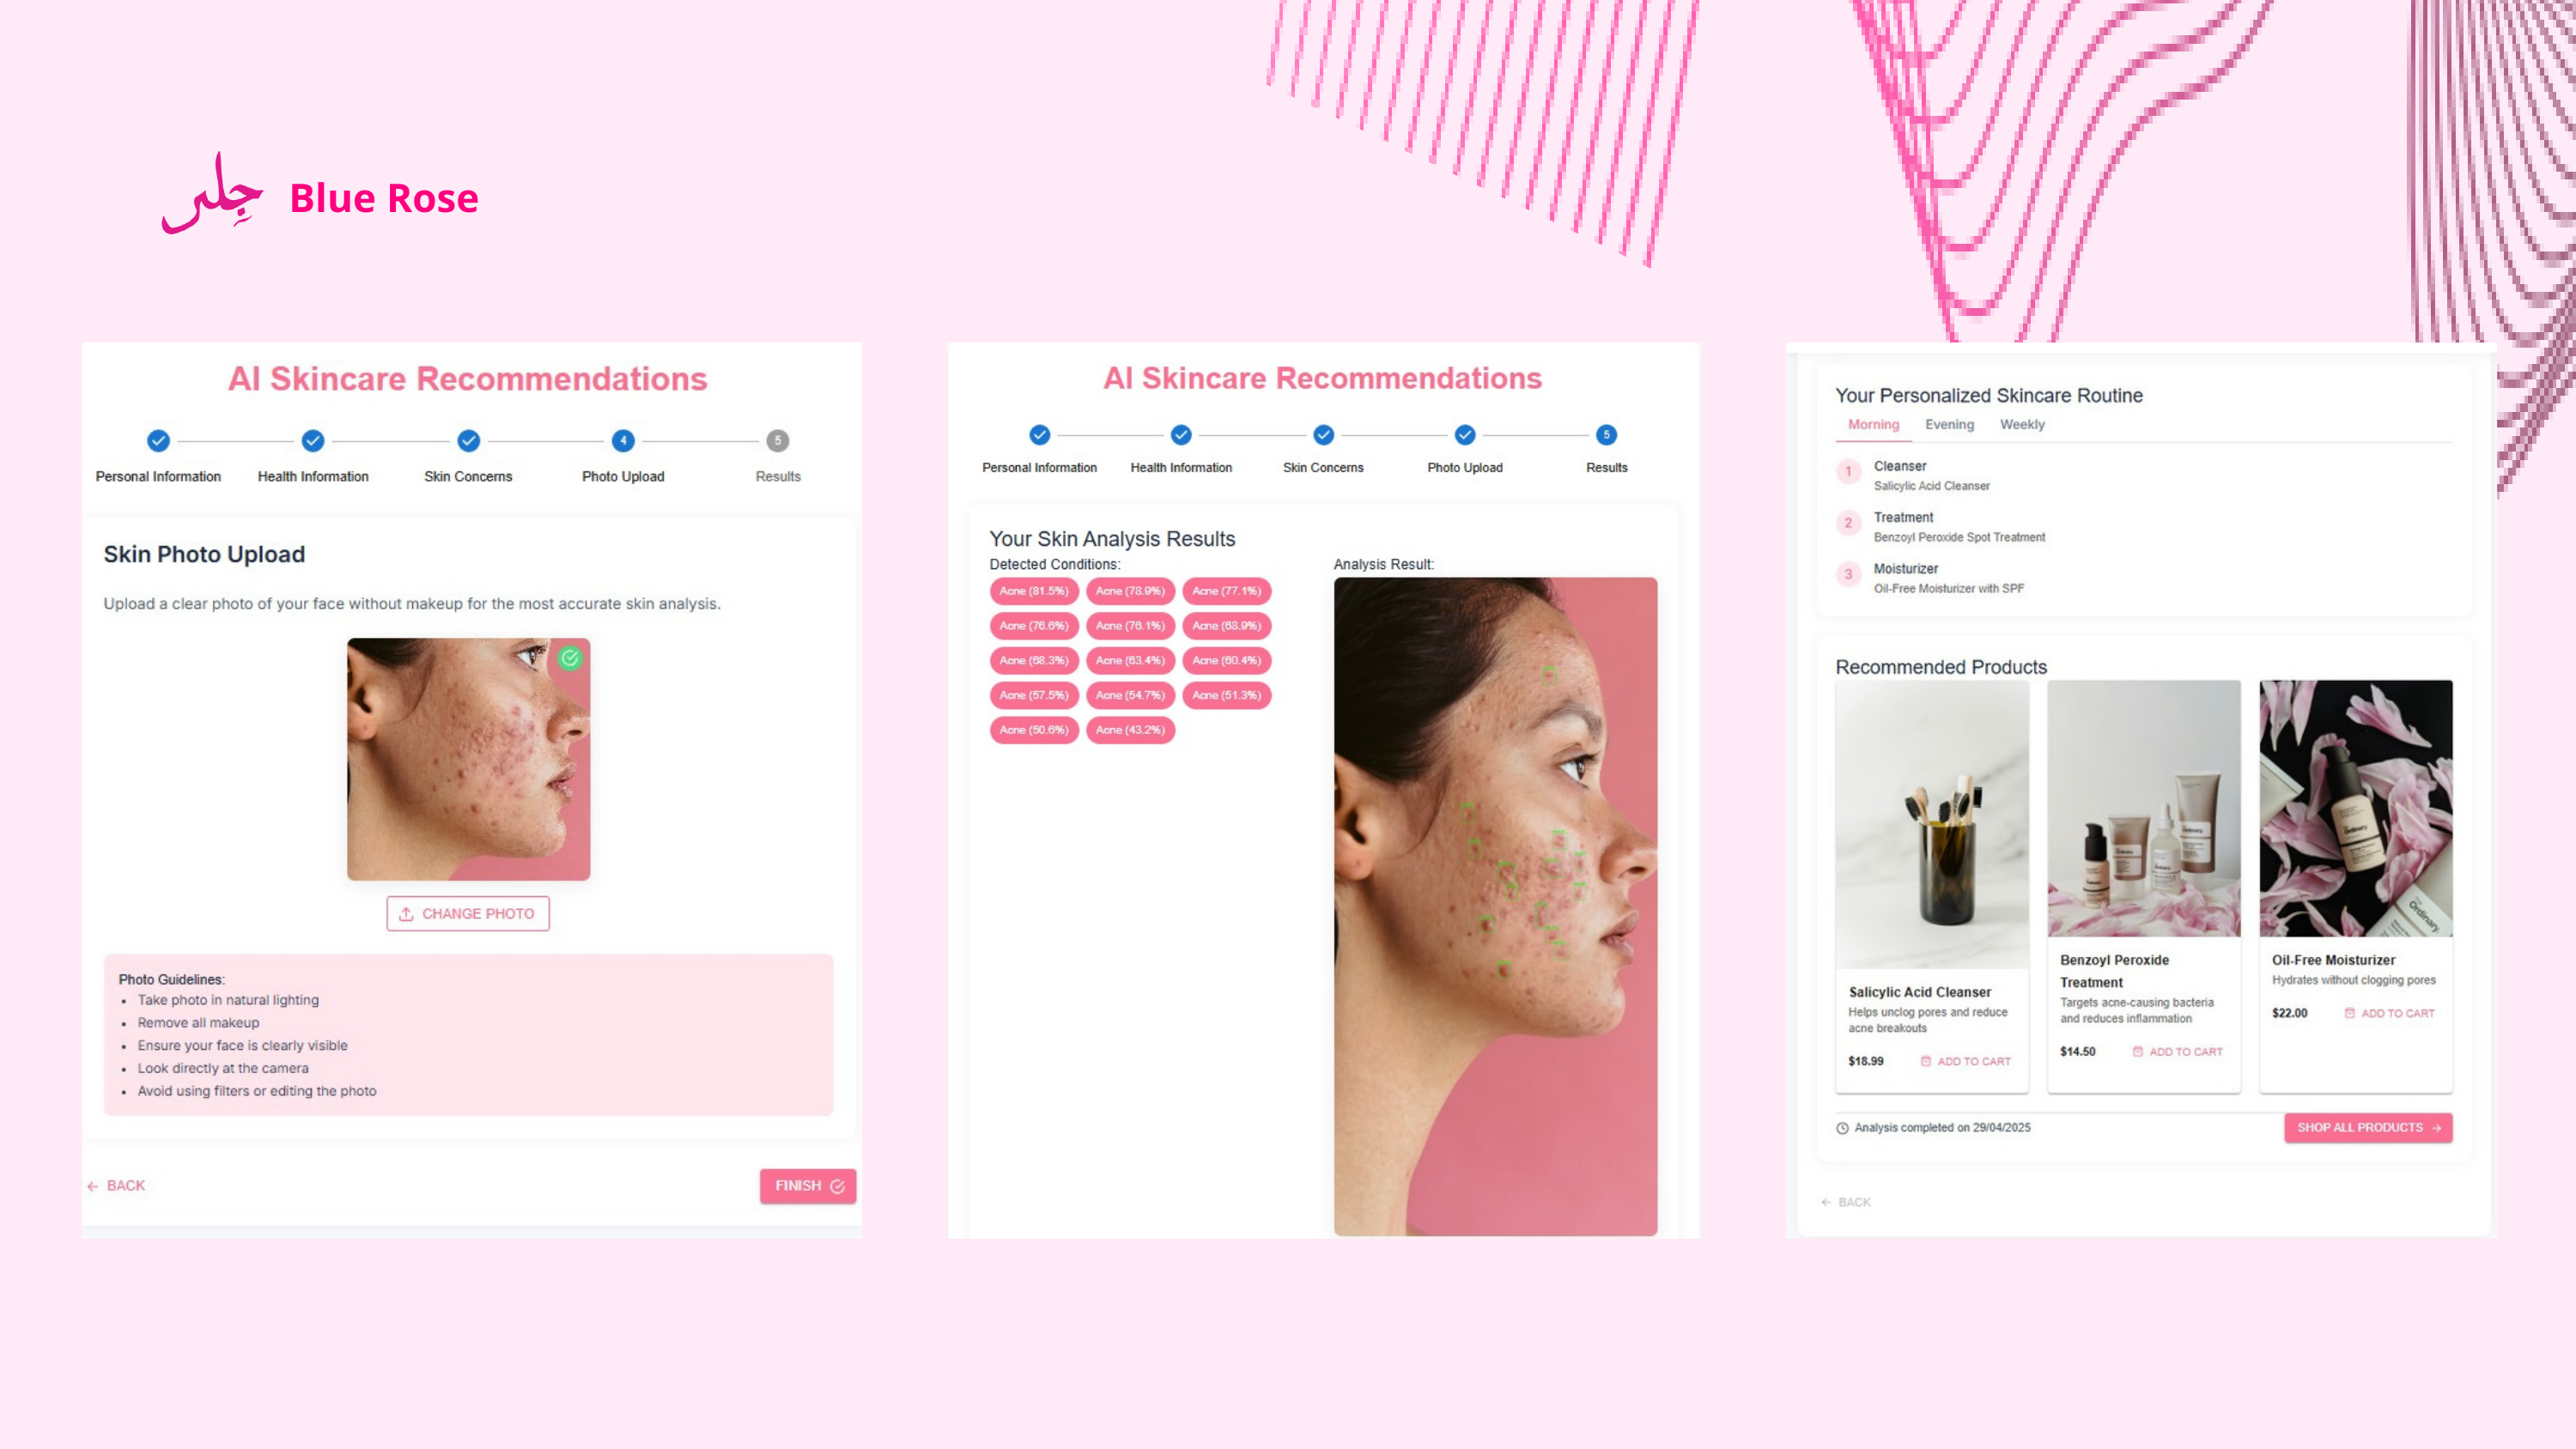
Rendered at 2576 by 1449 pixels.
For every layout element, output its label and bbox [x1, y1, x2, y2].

text_box [82, 343, 863, 1239]
text_box [1091, 0, 2576, 712]
text_box [946, 343, 1702, 1239]
text_box [1786, 343, 2498, 1239]
text_box [144, 144, 746, 240]
